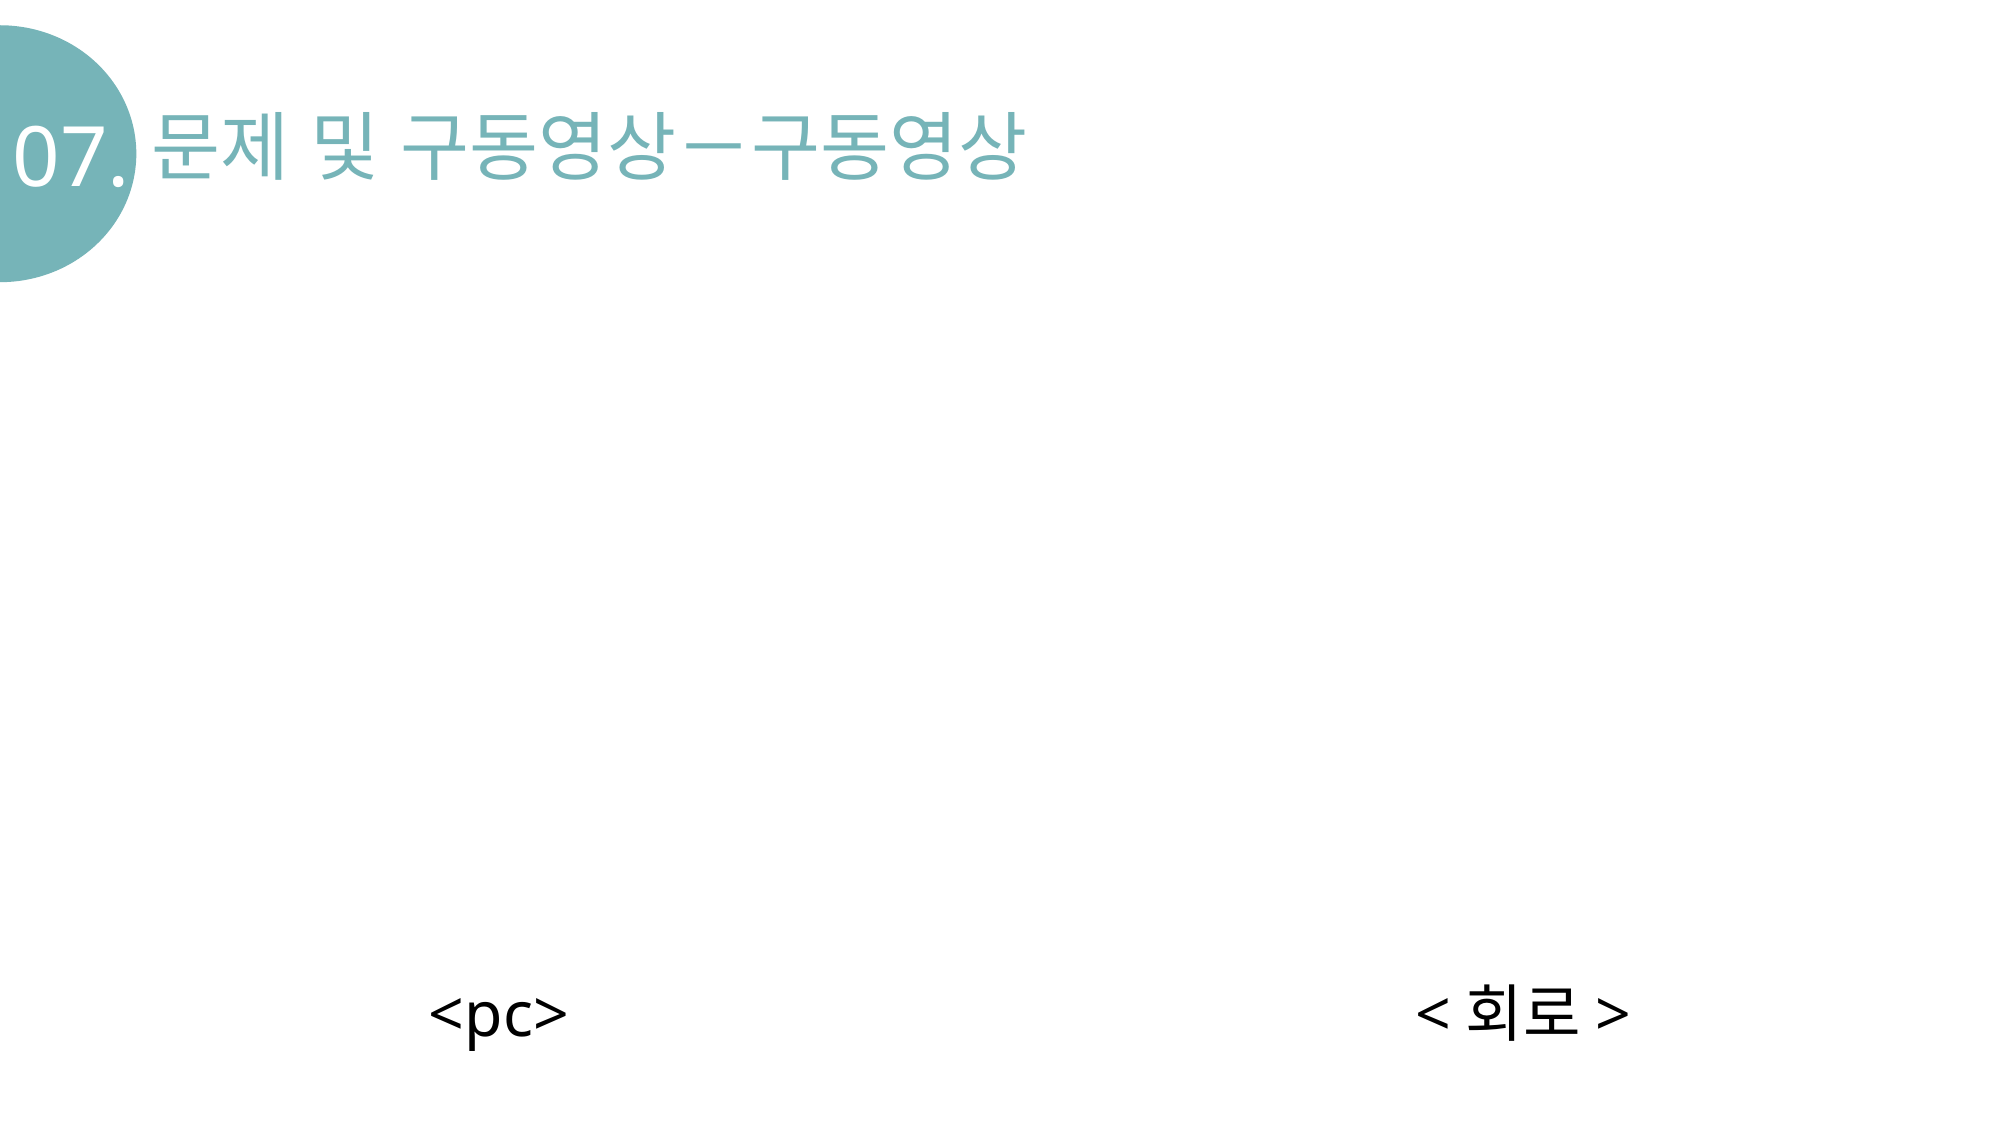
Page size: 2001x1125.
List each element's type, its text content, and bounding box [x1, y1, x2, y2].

text_box 07. [0, 95, 146, 211]
text_box <회로> [1400, 966, 1796, 1056]
text_box 문제 및 구동영상－구동영상 [137, 92, 1064, 197]
text_box <pc> [414, 966, 810, 1056]
